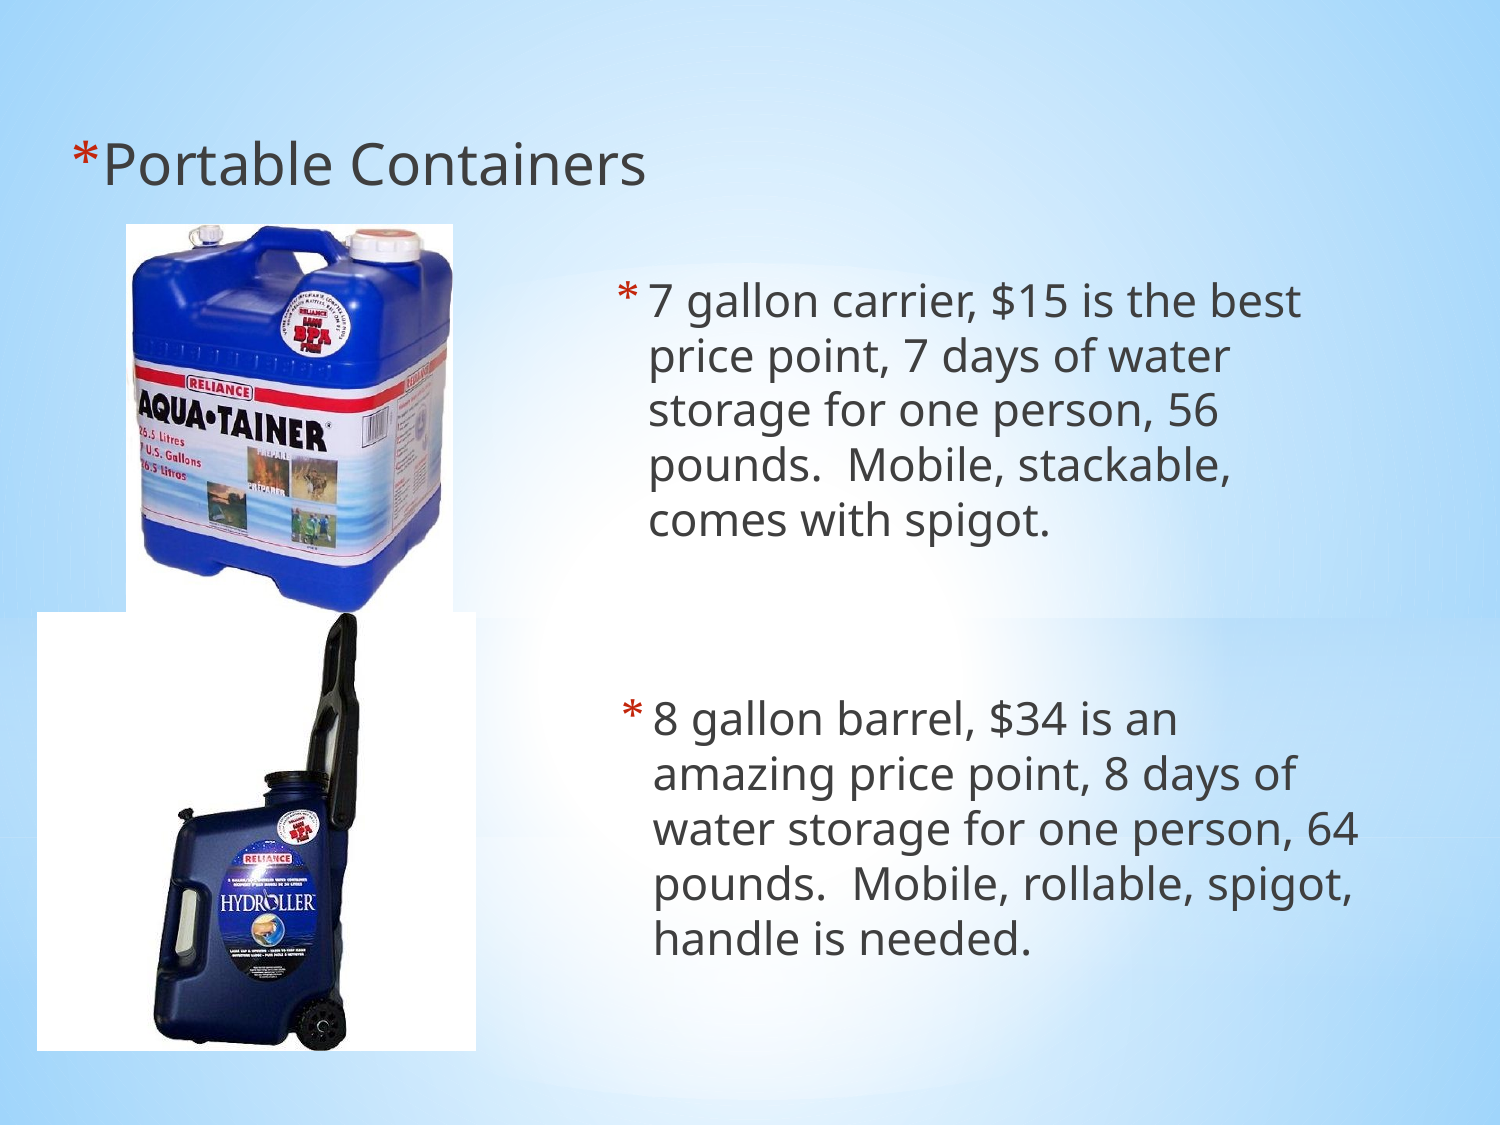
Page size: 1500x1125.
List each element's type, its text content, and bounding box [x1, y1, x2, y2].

text_box 8 gallon barrel, $34 is an amazing price point, 8 days of water storage for one person, 64 pounds. Mobile, rollable, spigot, handle is needed. [599, 681, 1389, 982]
picture [37, 224, 476, 1051]
text_box 7 gallon carrier, $15 is the best price point, 7 days of water storage for one person, 56 pounds. Mobile, stackable, comes with spigot. [595, 263, 1385, 564]
text_box Portable Containers [50, 119, 1450, 225]
